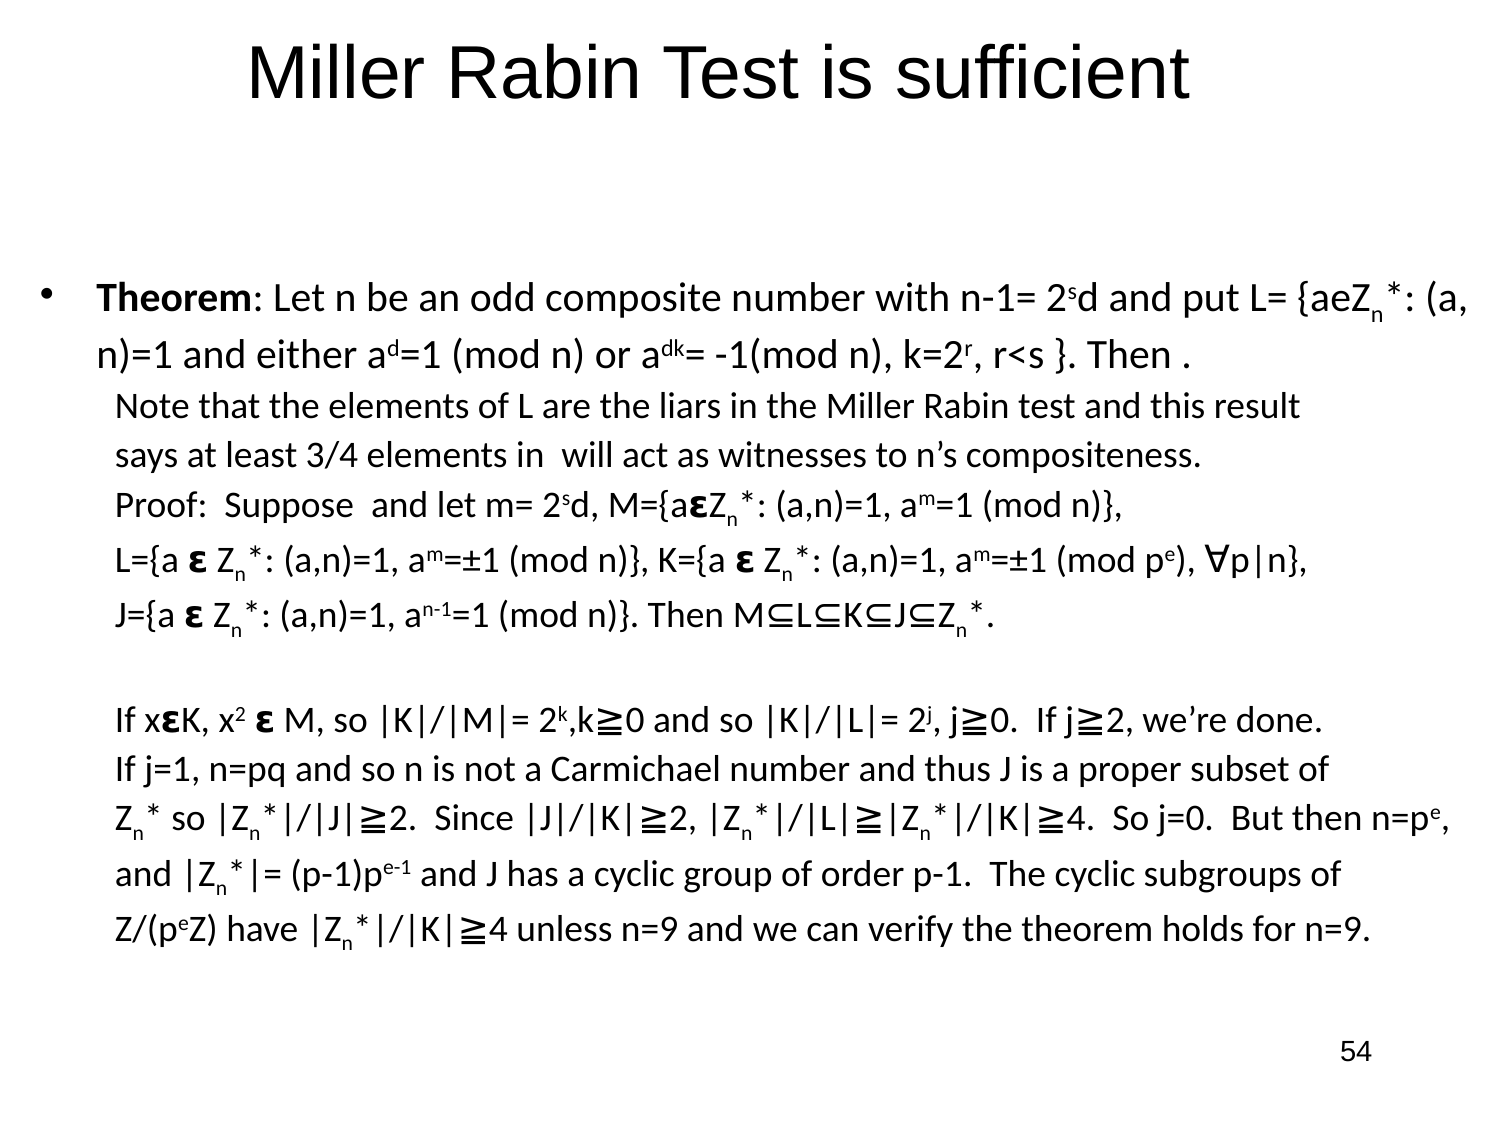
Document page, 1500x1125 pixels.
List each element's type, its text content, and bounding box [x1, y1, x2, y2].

title Miller Rabin Test is sufficient [49, 0, 1388, 138]
slide_number 54 [1074, 1024, 1388, 1101]
